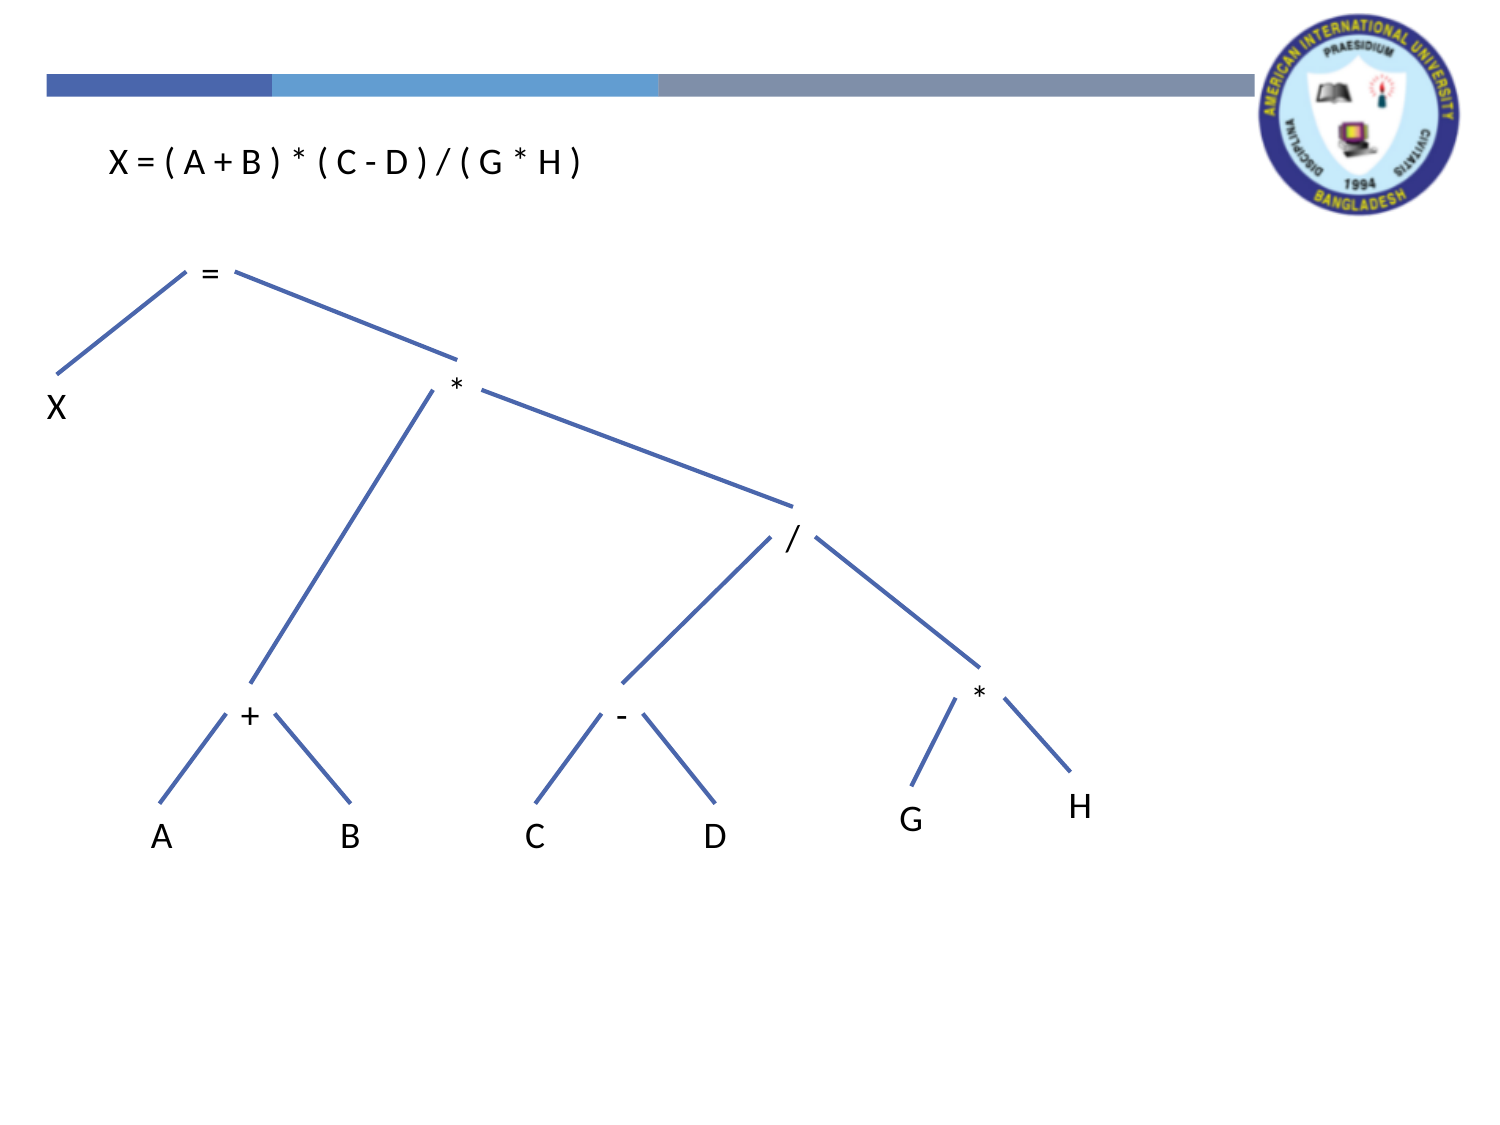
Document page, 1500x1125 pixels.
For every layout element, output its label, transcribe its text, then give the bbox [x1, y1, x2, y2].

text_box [31, 241, 1108, 865]
picture [1254, 9, 1465, 221]
text_box X = ( A + B ) * ( C - D ) / ( G * H ) [94, 129, 597, 190]
